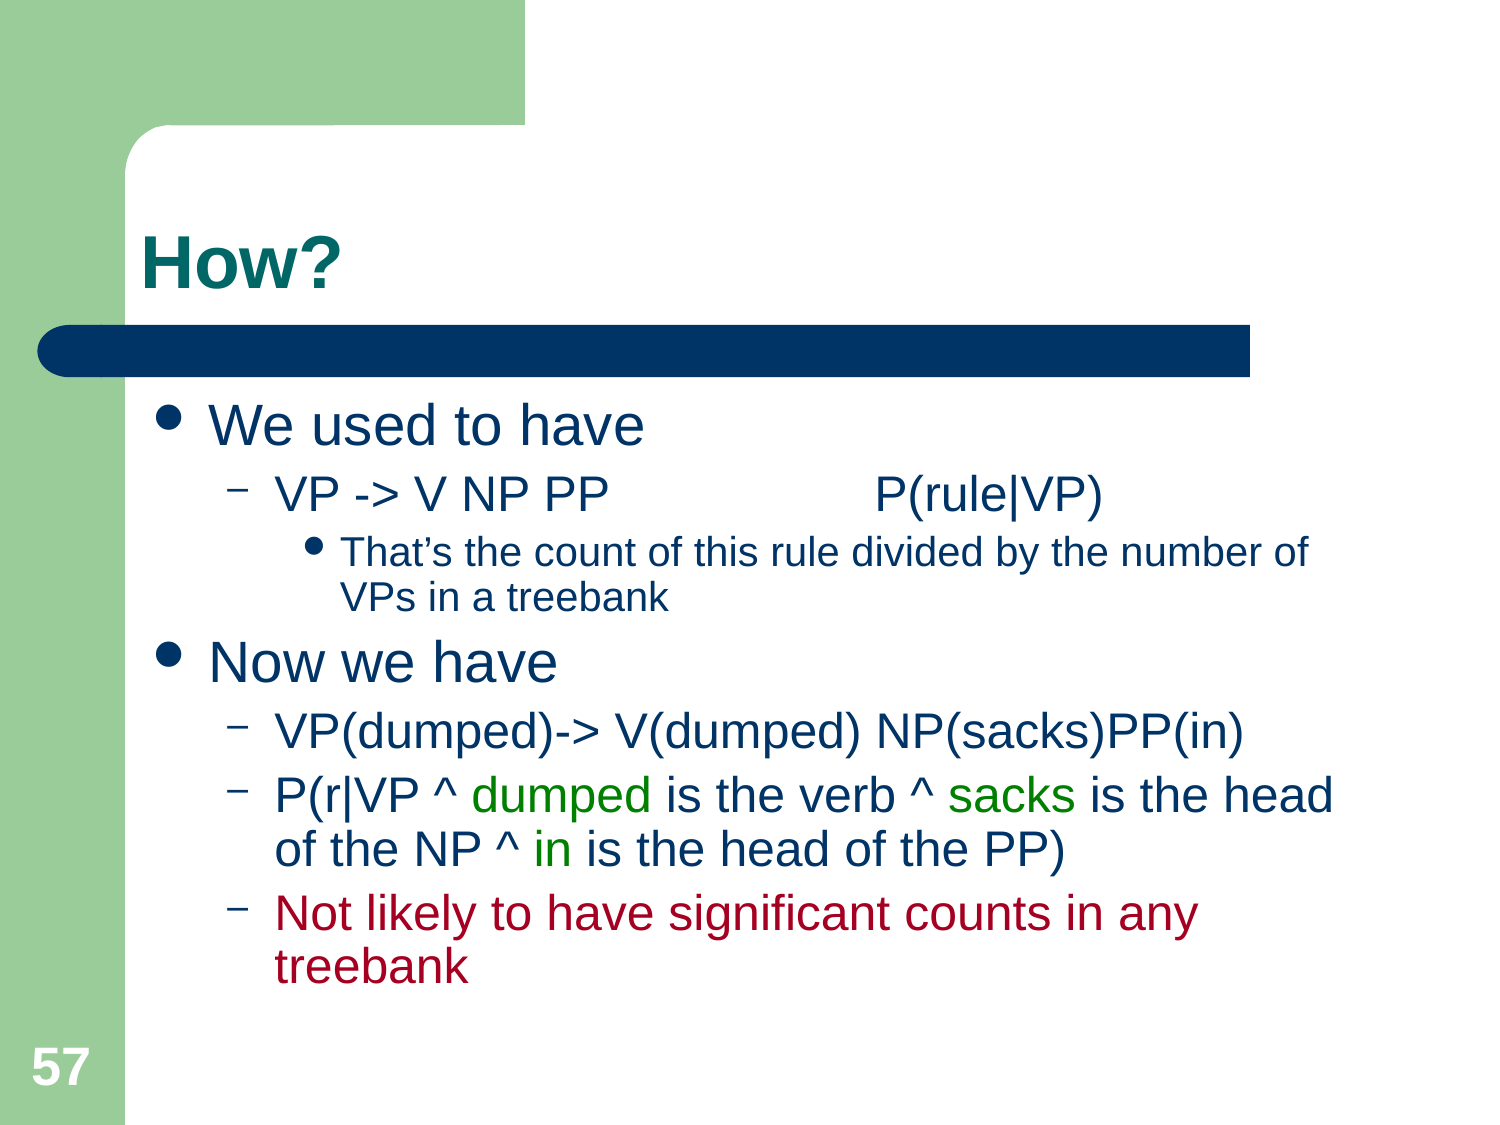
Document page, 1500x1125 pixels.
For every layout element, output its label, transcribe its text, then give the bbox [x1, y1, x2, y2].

title How? [124, 124, 1426, 313]
slide_number 57 [13, 1023, 111, 1105]
list We used to have VP -> V NP PP P(rule|VP) That’s the count of this rule divided by the number of VPs in a treebank Now we have VP(dumped)-> V(dumped) NP(sacks)PP(in) P(r|VP ^ dumped is the verb ^ sacks is the head of the NP ^ in is the head of the PP) Not likely to have significant counts in any treebank [137, 387, 1400, 999]
